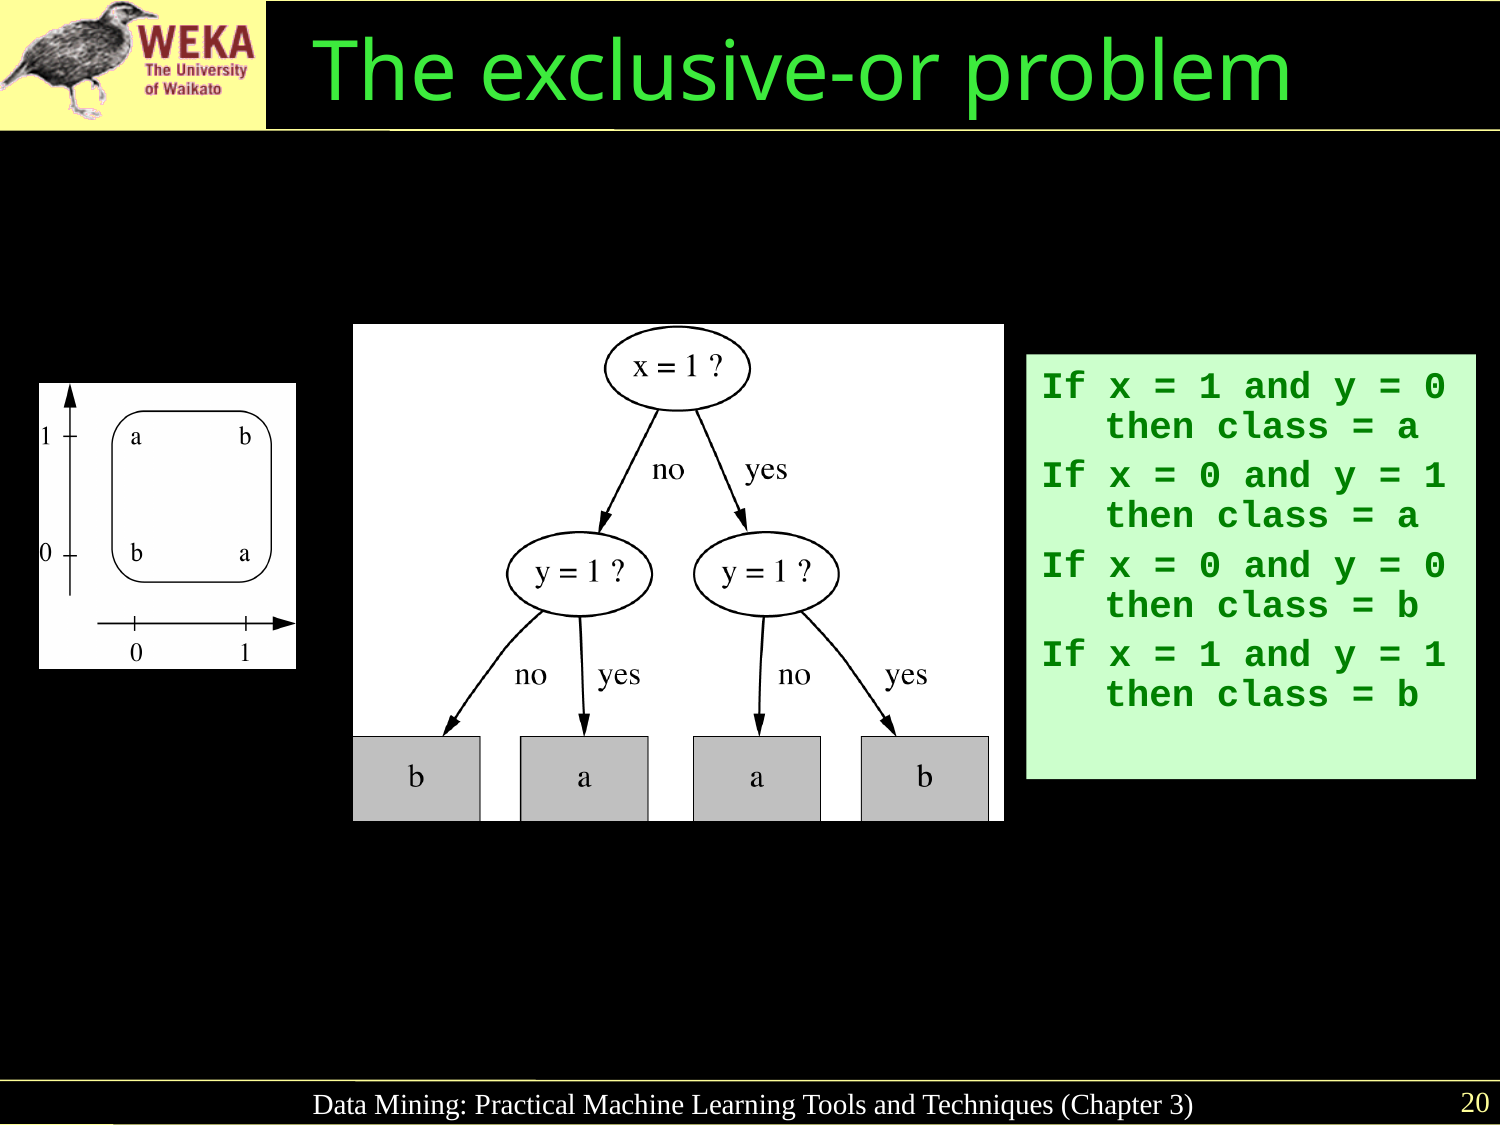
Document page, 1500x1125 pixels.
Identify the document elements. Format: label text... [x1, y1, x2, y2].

title The exclusive-or problem [297, 0, 1500, 148]
picture [353, 324, 1005, 822]
picture [39, 383, 296, 669]
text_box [1025, 354, 1477, 780]
footer Data Mining: Practical Machine Learning Tools and Techniques (Chapter 3) [235, 1085, 1270, 1125]
picture [0, 1, 266, 129]
slide_number 20 [1305, 1085, 1491, 1125]
